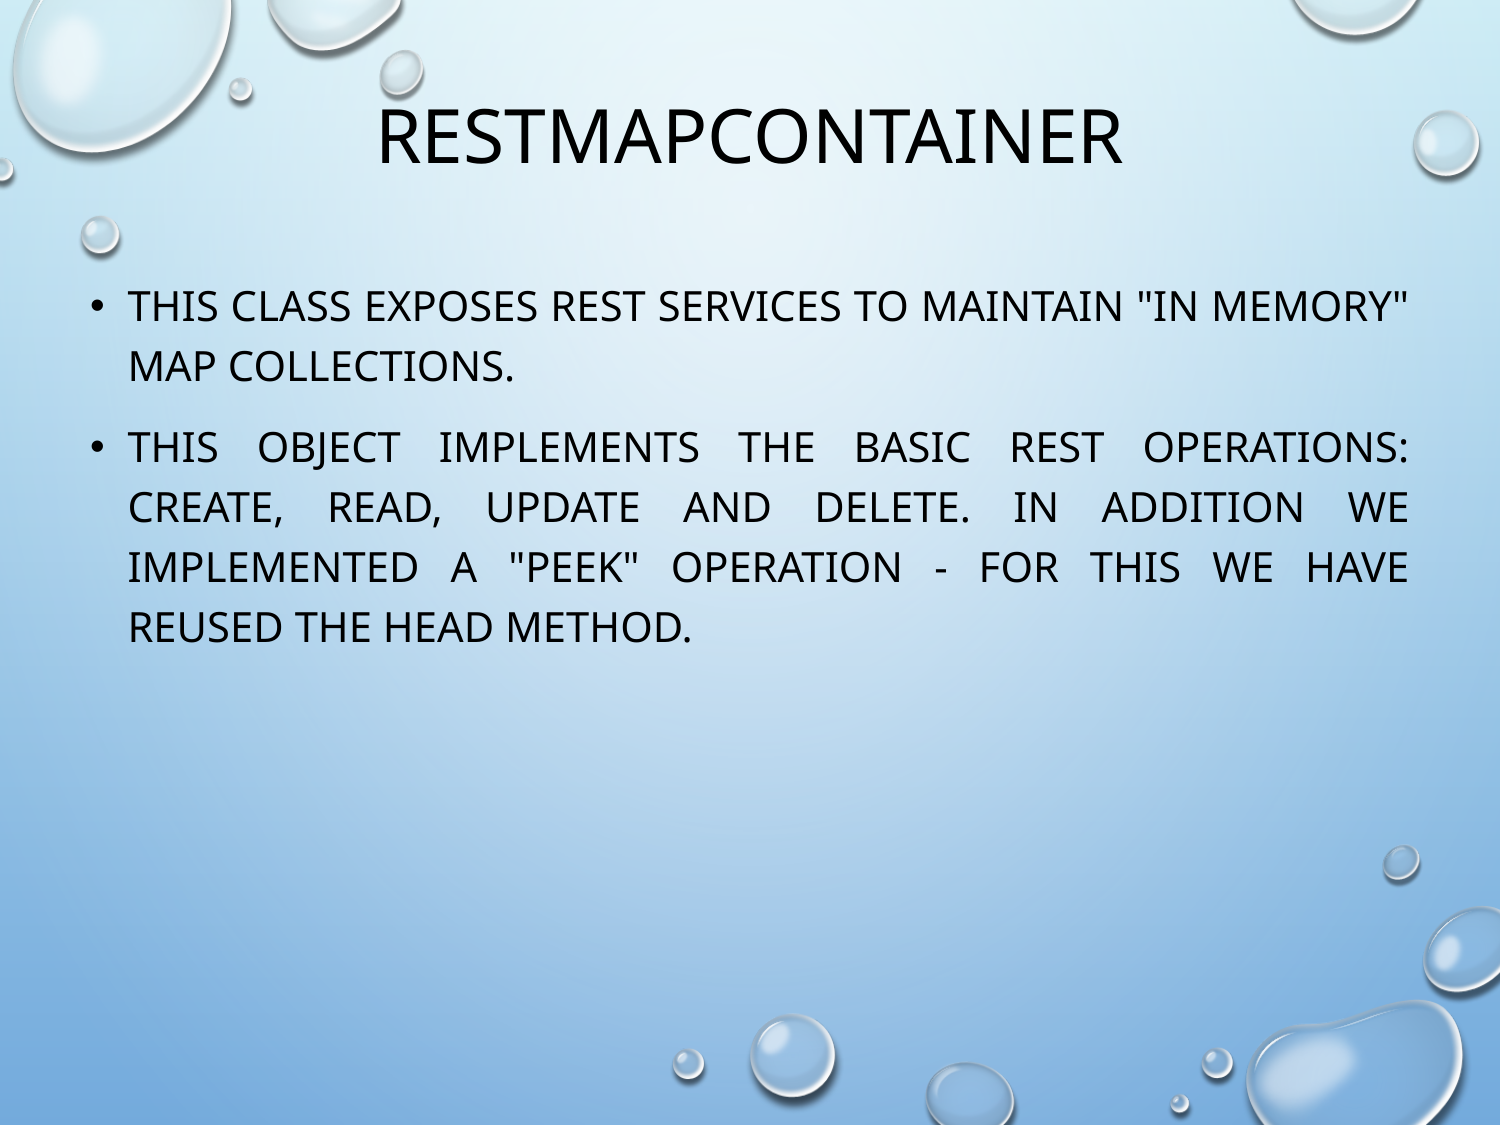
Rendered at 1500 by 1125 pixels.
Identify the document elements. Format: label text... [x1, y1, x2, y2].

list This class exposes REST services to maintain "in memory" map collections. This object implements the basic REST operations: create, read, update and delete. In addition we implemented a "peek" operation - for this we have reused the head method. [75, 262, 1425, 916]
picture [0, 0, 1500, 1125]
title RestMapContainer [75, 37, 1425, 241]
